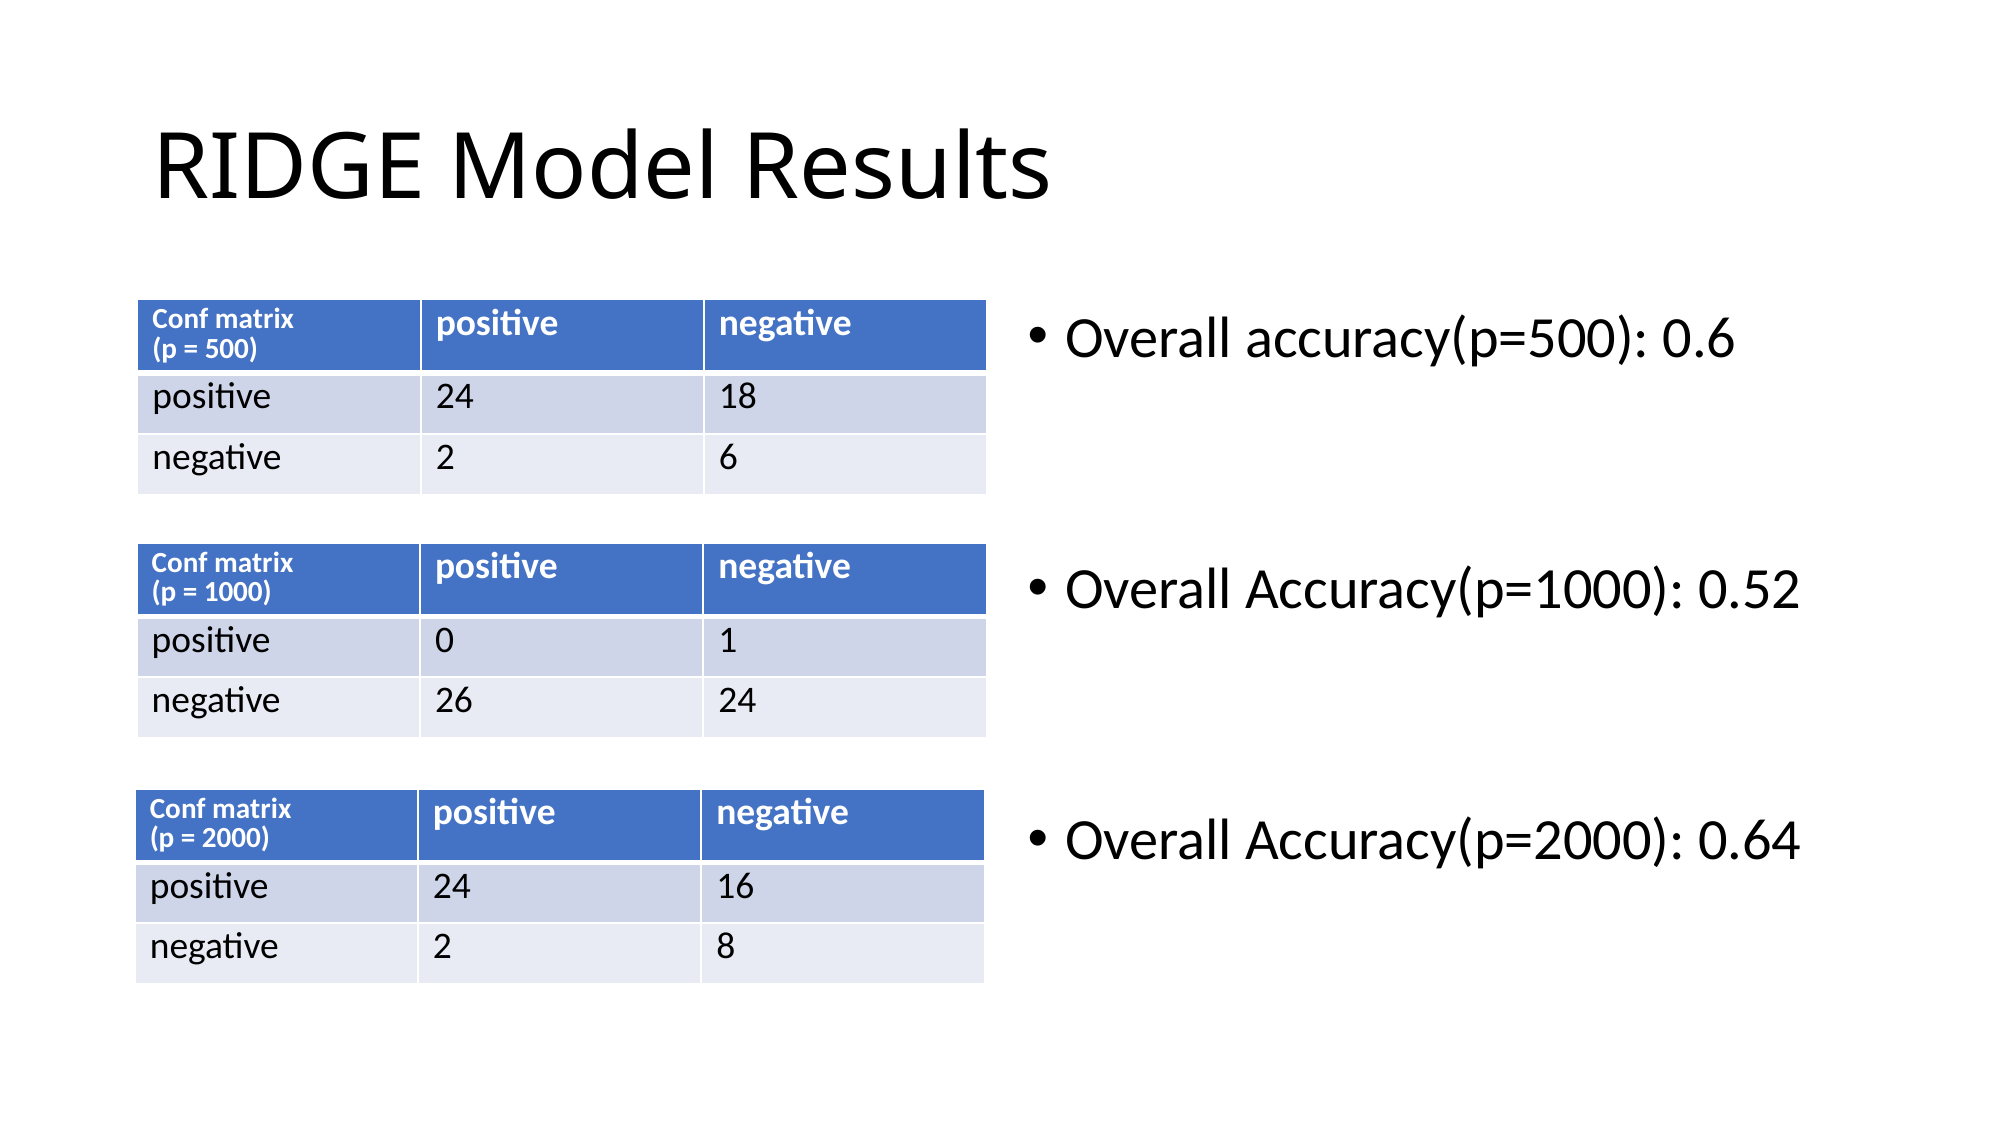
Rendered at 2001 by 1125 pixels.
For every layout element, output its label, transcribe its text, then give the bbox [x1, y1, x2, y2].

table_header negative [705, 300, 986, 370]
table_header positive [422, 300, 703, 370]
table_header negative [704, 544, 986, 614]
table_cell 24 [422, 376, 703, 433]
table_cell 8 [702, 924, 984, 983]
title RIDGE Model Results [137, 59, 1863, 278]
table_header Conf matrix (p = 1000) [138, 544, 419, 614]
table_cell 18 [705, 376, 986, 433]
table_cell positive [138, 376, 420, 433]
table_cell positive [136, 865, 417, 922]
table_header negative [702, 790, 984, 860]
table_cell 26 [421, 678, 702, 737]
table_cell 24 [704, 678, 986, 737]
table_cell 24 [419, 865, 700, 922]
table_cell negative [136, 924, 417, 983]
table_cell positive [138, 619, 419, 676]
table_cell 1 [704, 619, 986, 676]
table_cell 2 [422, 435, 703, 494]
table_cell 16 [702, 865, 984, 922]
table_header Conf matrix (p = 2000) [136, 790, 417, 860]
table_cell 6 [705, 435, 986, 494]
table_cell negative [138, 678, 419, 737]
list Overall accuracy(p=500): 0.6 Overall Accuracy(p=1000): 0.52 Overall Accuracy(p=2000): 0.64 [1012, 299, 1863, 1014]
table_cell negative [138, 435, 420, 494]
table_header positive [419, 790, 700, 860]
table_cell 0 [421, 619, 702, 676]
table_cell 2 [419, 924, 700, 983]
table_header positive [421, 544, 702, 614]
table_header Conf matrix (p = 500) [138, 300, 420, 370]
